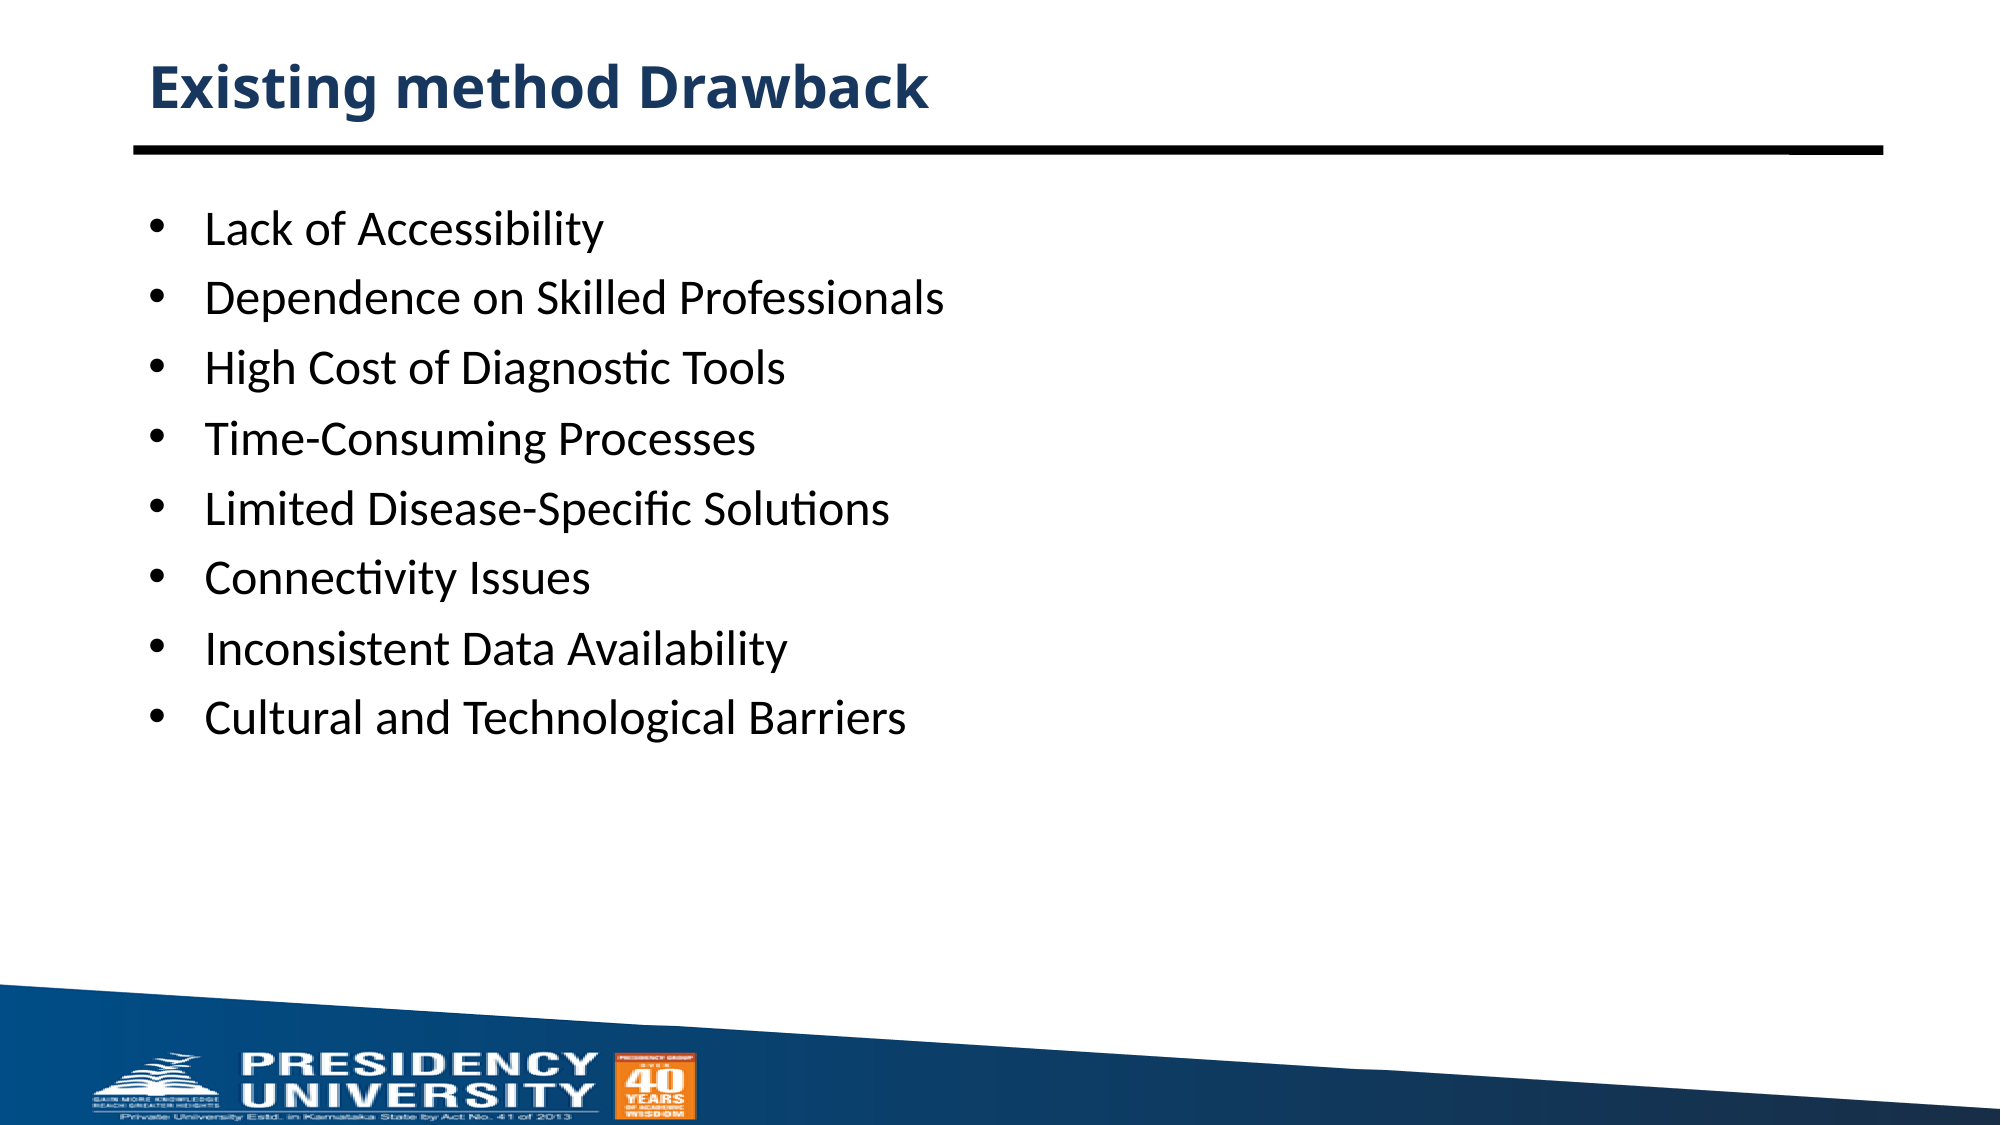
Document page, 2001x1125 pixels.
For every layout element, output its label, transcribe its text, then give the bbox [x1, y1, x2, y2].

list Lack of Accessibility Dependence on Skilled Professionals High Cost of Diagnostic Tools Time-Consuming Processes Limited Disease-Specific Solutions Connectivity Issues Inconsistent Data Availability Cultural and Technological Barriers [133, 187, 1884, 1000]
picture [0, 982, 2000, 1125]
title Existing method Drawback [133, 45, 1884, 125]
